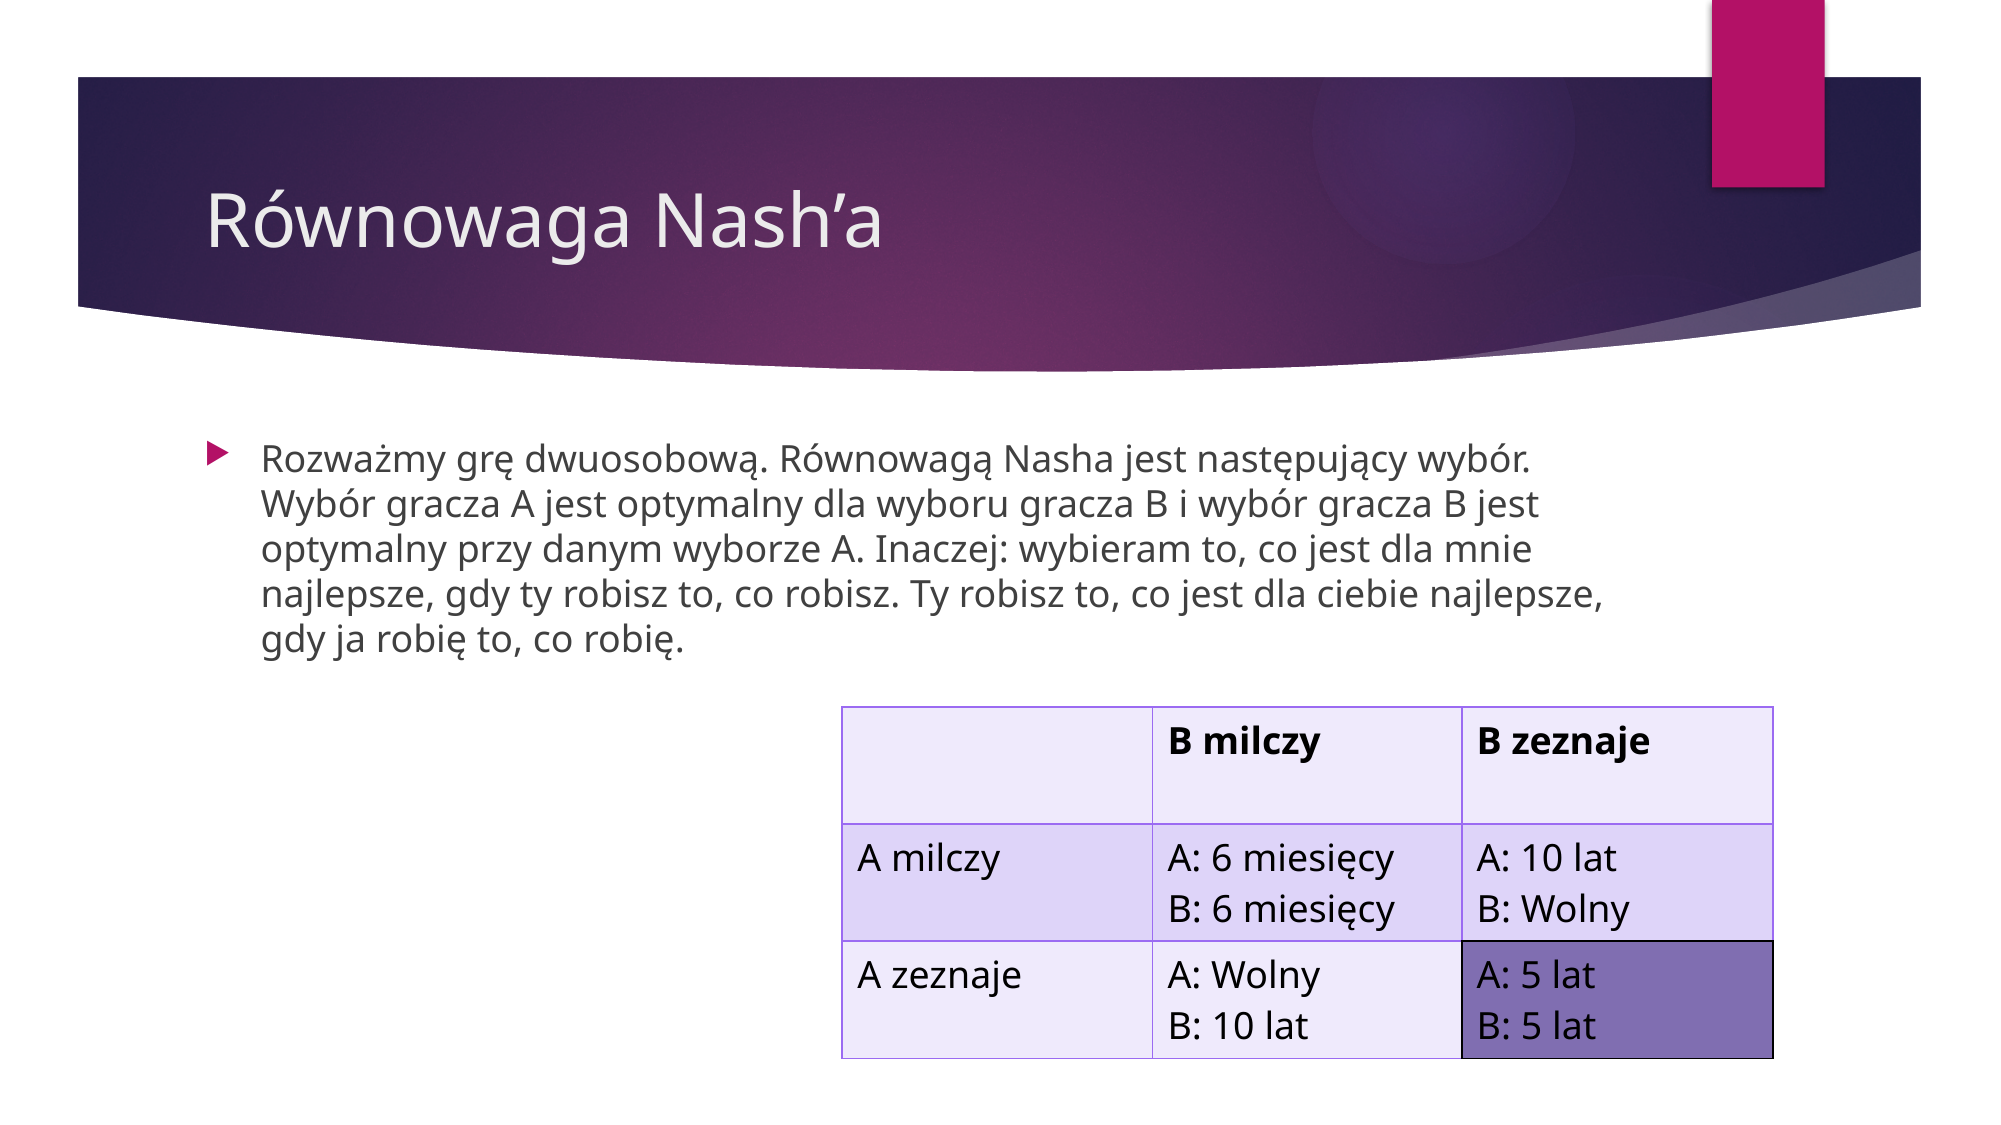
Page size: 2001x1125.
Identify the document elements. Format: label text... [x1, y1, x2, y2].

table_cell A: Wolny B: 10 lat [1153, 942, 1461, 1058]
table_cell A: 6 miesięcy B: 6 miesięcy [1153, 825, 1461, 940]
table_cell A zeznaje [843, 942, 1152, 1058]
table_header B zeznaje [1463, 708, 1772, 823]
table_cell A: 10 lat B: Wolny [1463, 825, 1772, 940]
table_header B milczy [1153, 708, 1461, 823]
list Rozważmy grę dwuosobową. Równowagą Nasha jest następujący wybór. Wybór gracza A jest optymalny dla wyboru gracza B i wybór gracza B jest optymalny przy danym wyborze A. Inaczej: wybieram to, co jest dla mnie najlepsze, gdy ty robisz to, co robisz. Ty robisz to, co jest dla ciebie najlepsze, gdy ja robię to, co robię. [189, 427, 1638, 988]
table_header [843, 708, 1152, 823]
title Równowaga Nash’a [189, 159, 1627, 276]
table_cell A milczy [843, 825, 1152, 940]
table_cell A: 5 lat B: 5 lat [1463, 942, 1772, 1058]
